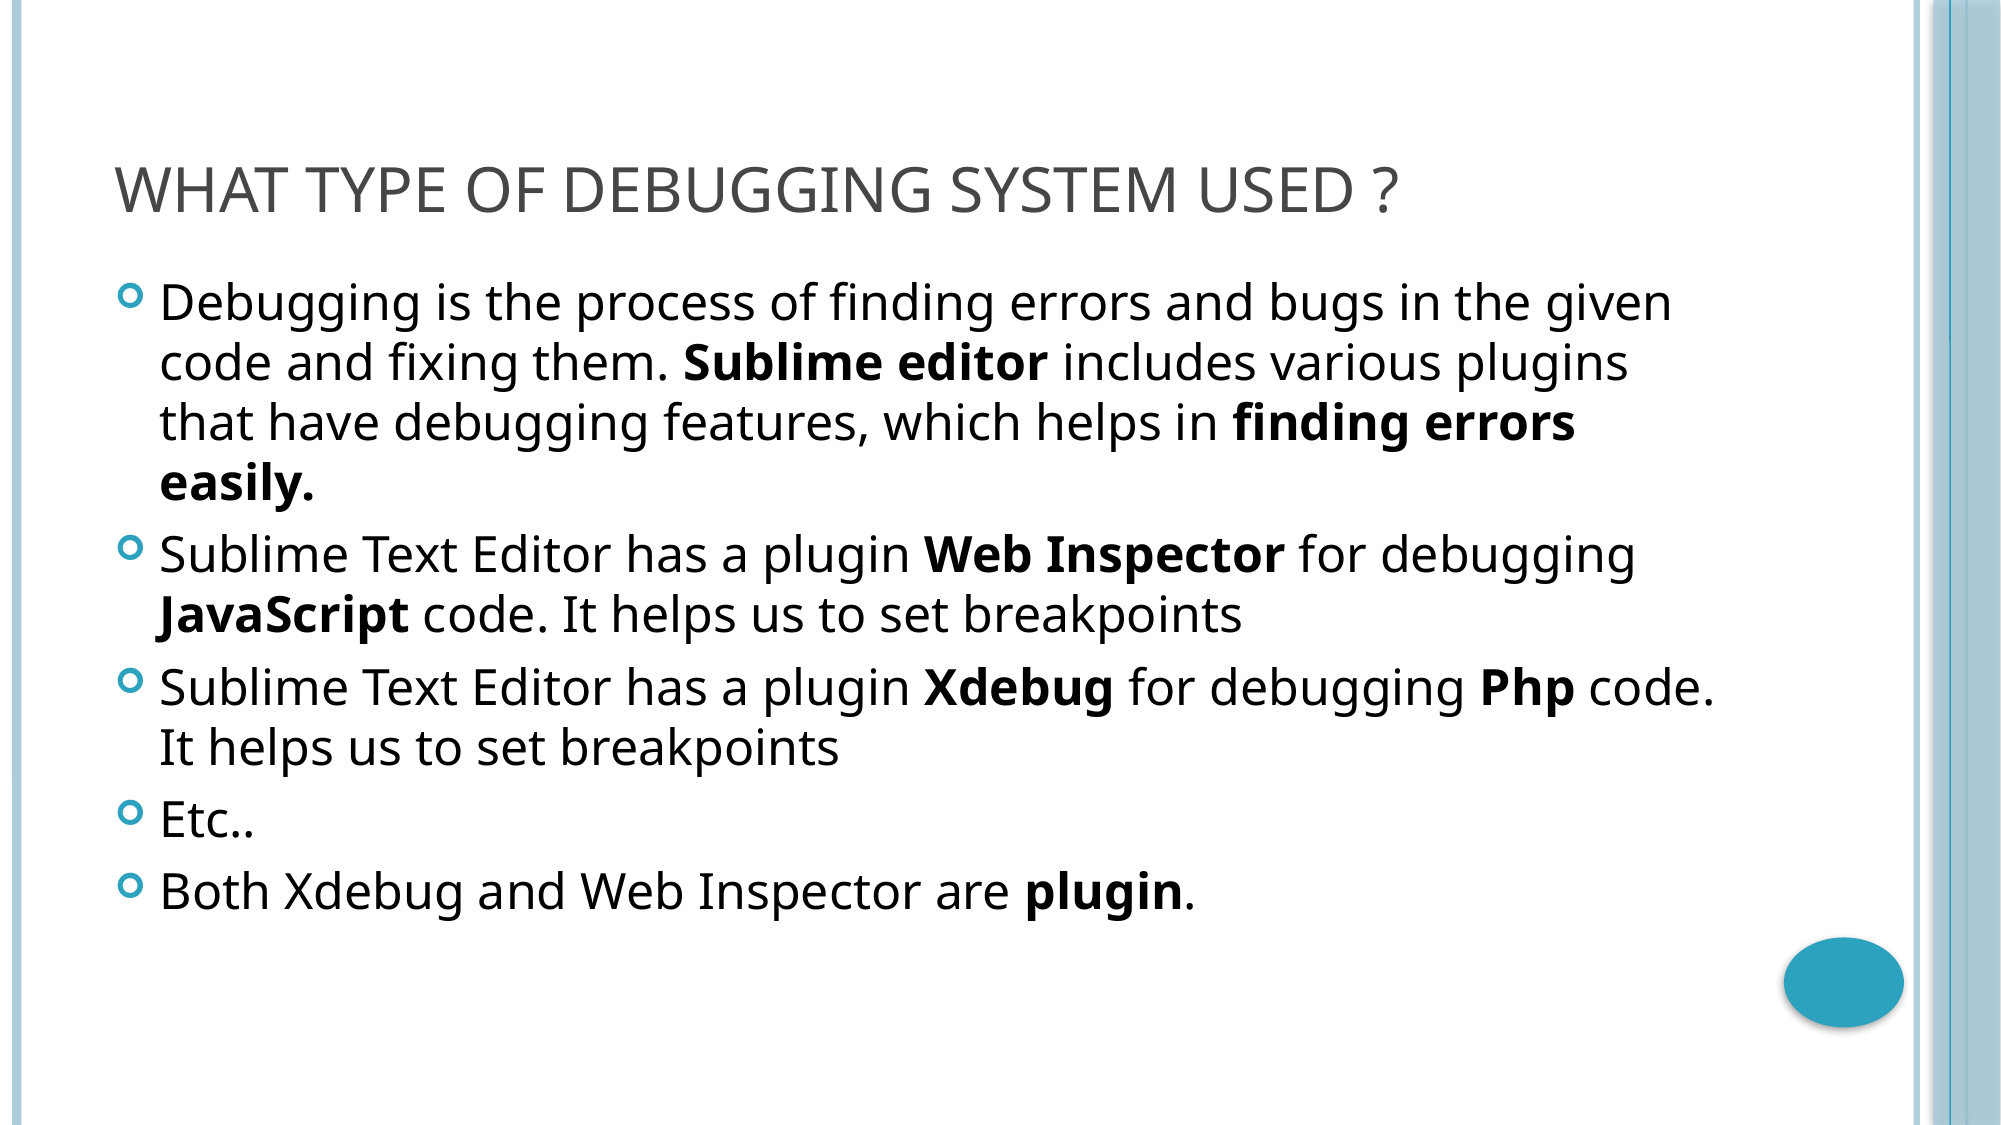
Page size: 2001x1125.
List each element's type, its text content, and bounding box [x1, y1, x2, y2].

title What type of debugging system used ? [99, 45, 1734, 233]
list Debugging is the process of finding errors and bugs in the given code and fixing them. Sublime editor includes various plugins that have debugging features, which helps in finding errors easily. Sublime Text Editor has a plugin Web Inspector for debugging JavaScript code. It helps us to set breakpoints Sublime Text Editor has a plugin Xdebug for debugging Php code. It helps us to set breakpoints Etc.. Both Xdebug and Web Inspector are plugin. [99, 262, 1734, 1062]
